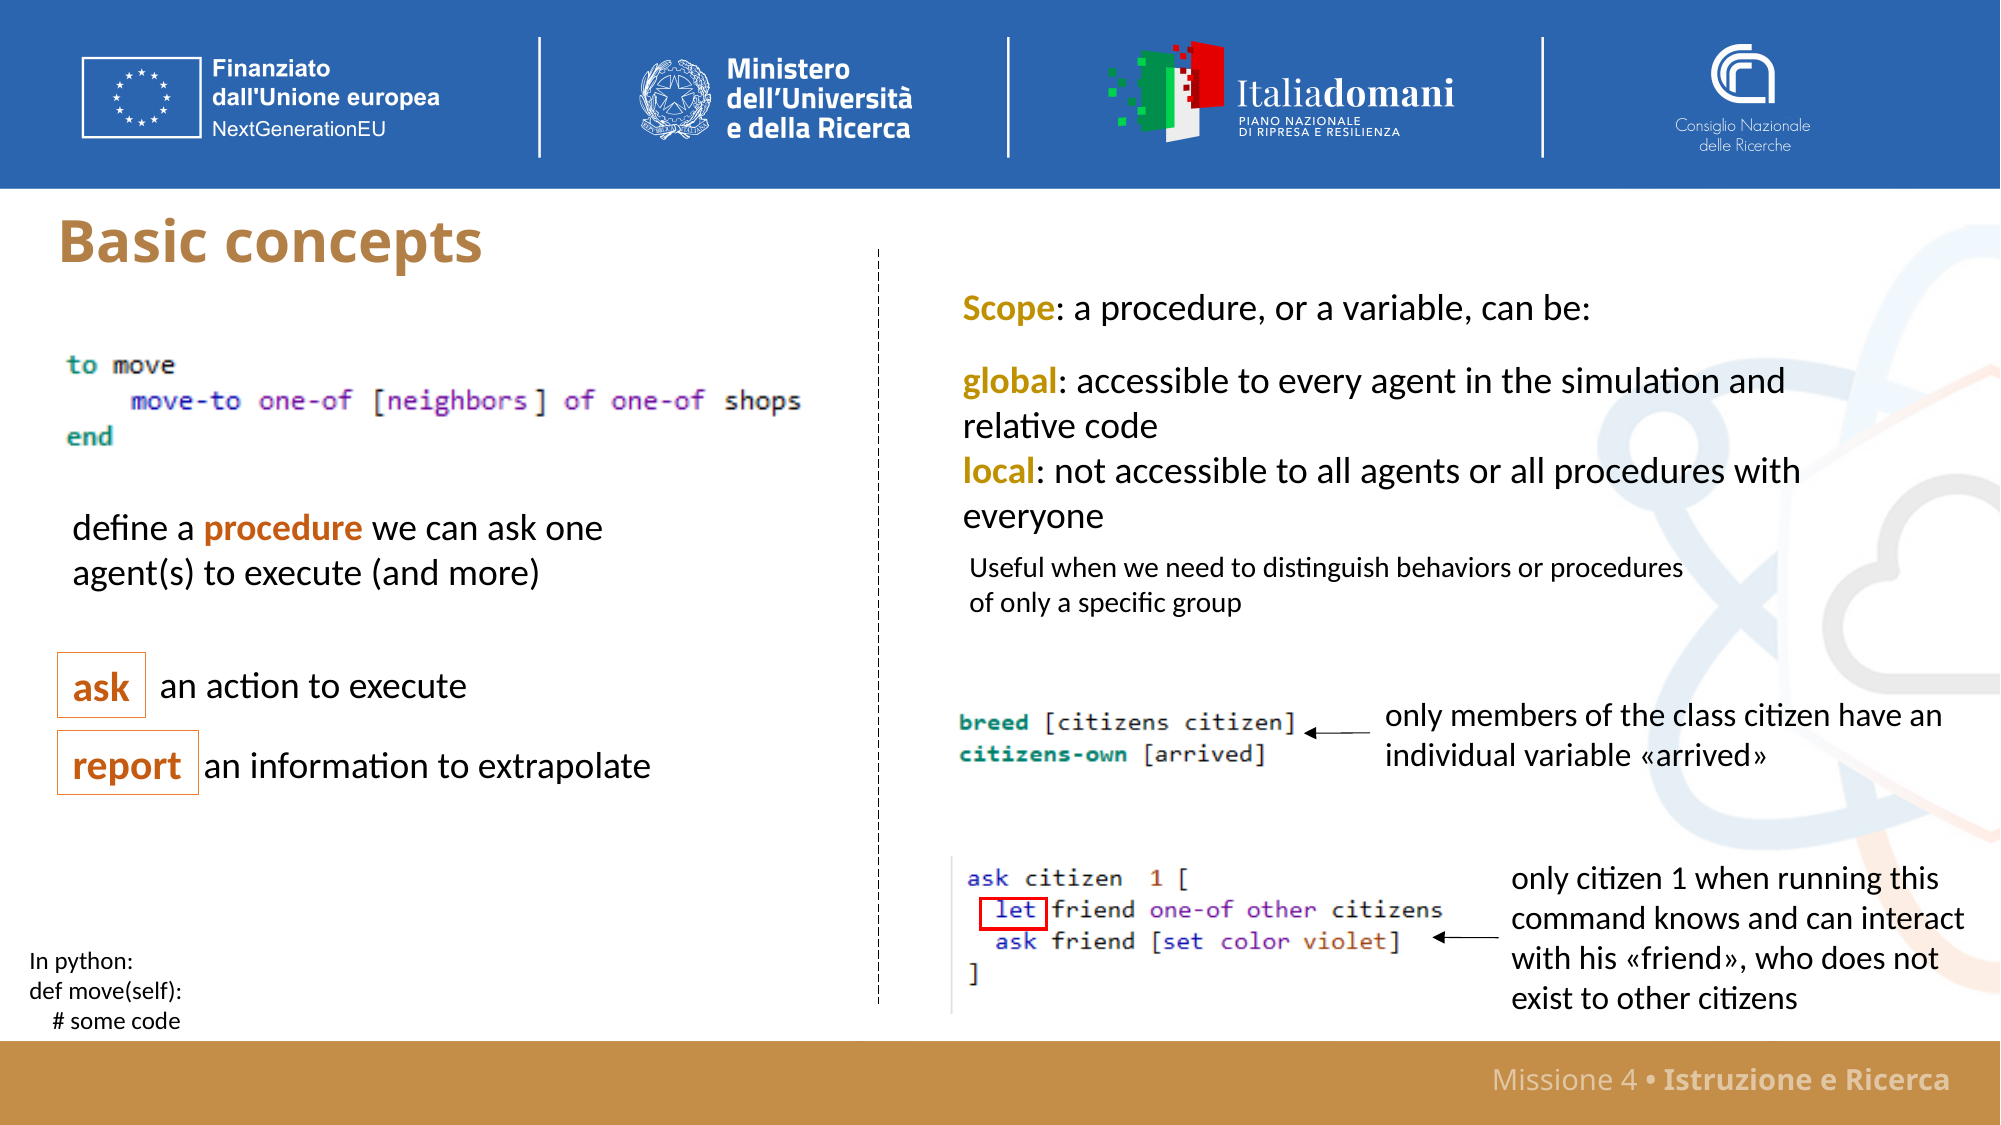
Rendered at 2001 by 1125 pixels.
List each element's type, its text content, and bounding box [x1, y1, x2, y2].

text_box an action to execute [144, 654, 653, 714]
text_box Scope: a procedure, or a variable, can be: global: accessible to every agent in the simulation and relative code local: not accessible to all agents or all procedures with everyone [948, 275, 1839, 544]
text_box ask [57, 652, 146, 718]
picture [62, 336, 823, 465]
picture [0, 0, 2000, 196]
text_box Useful when we need to distinguish behaviors or procedures of only a specific group [954, 540, 1707, 626]
picture [948, 856, 1466, 1014]
text_box define a procedure we can ask one agent(s) to execute (and more) [57, 495, 670, 601]
text_box report [57, 730, 199, 795]
picture [954, 708, 1319, 776]
text_box an information to extrapolate [188, 733, 697, 793]
text_box only members of the class citizen have an individual variable «arrived» [1370, 685, 1969, 781]
text_box only citizen 1 when running this command knows and can interact with his «friend», who does not exist to other citizens [1496, 848, 2000, 1024]
text_box In python: def move(self): # some code [14, 937, 262, 1043]
picture [0, 1041, 2000, 1125]
title Basic concepts [42, 204, 965, 333]
